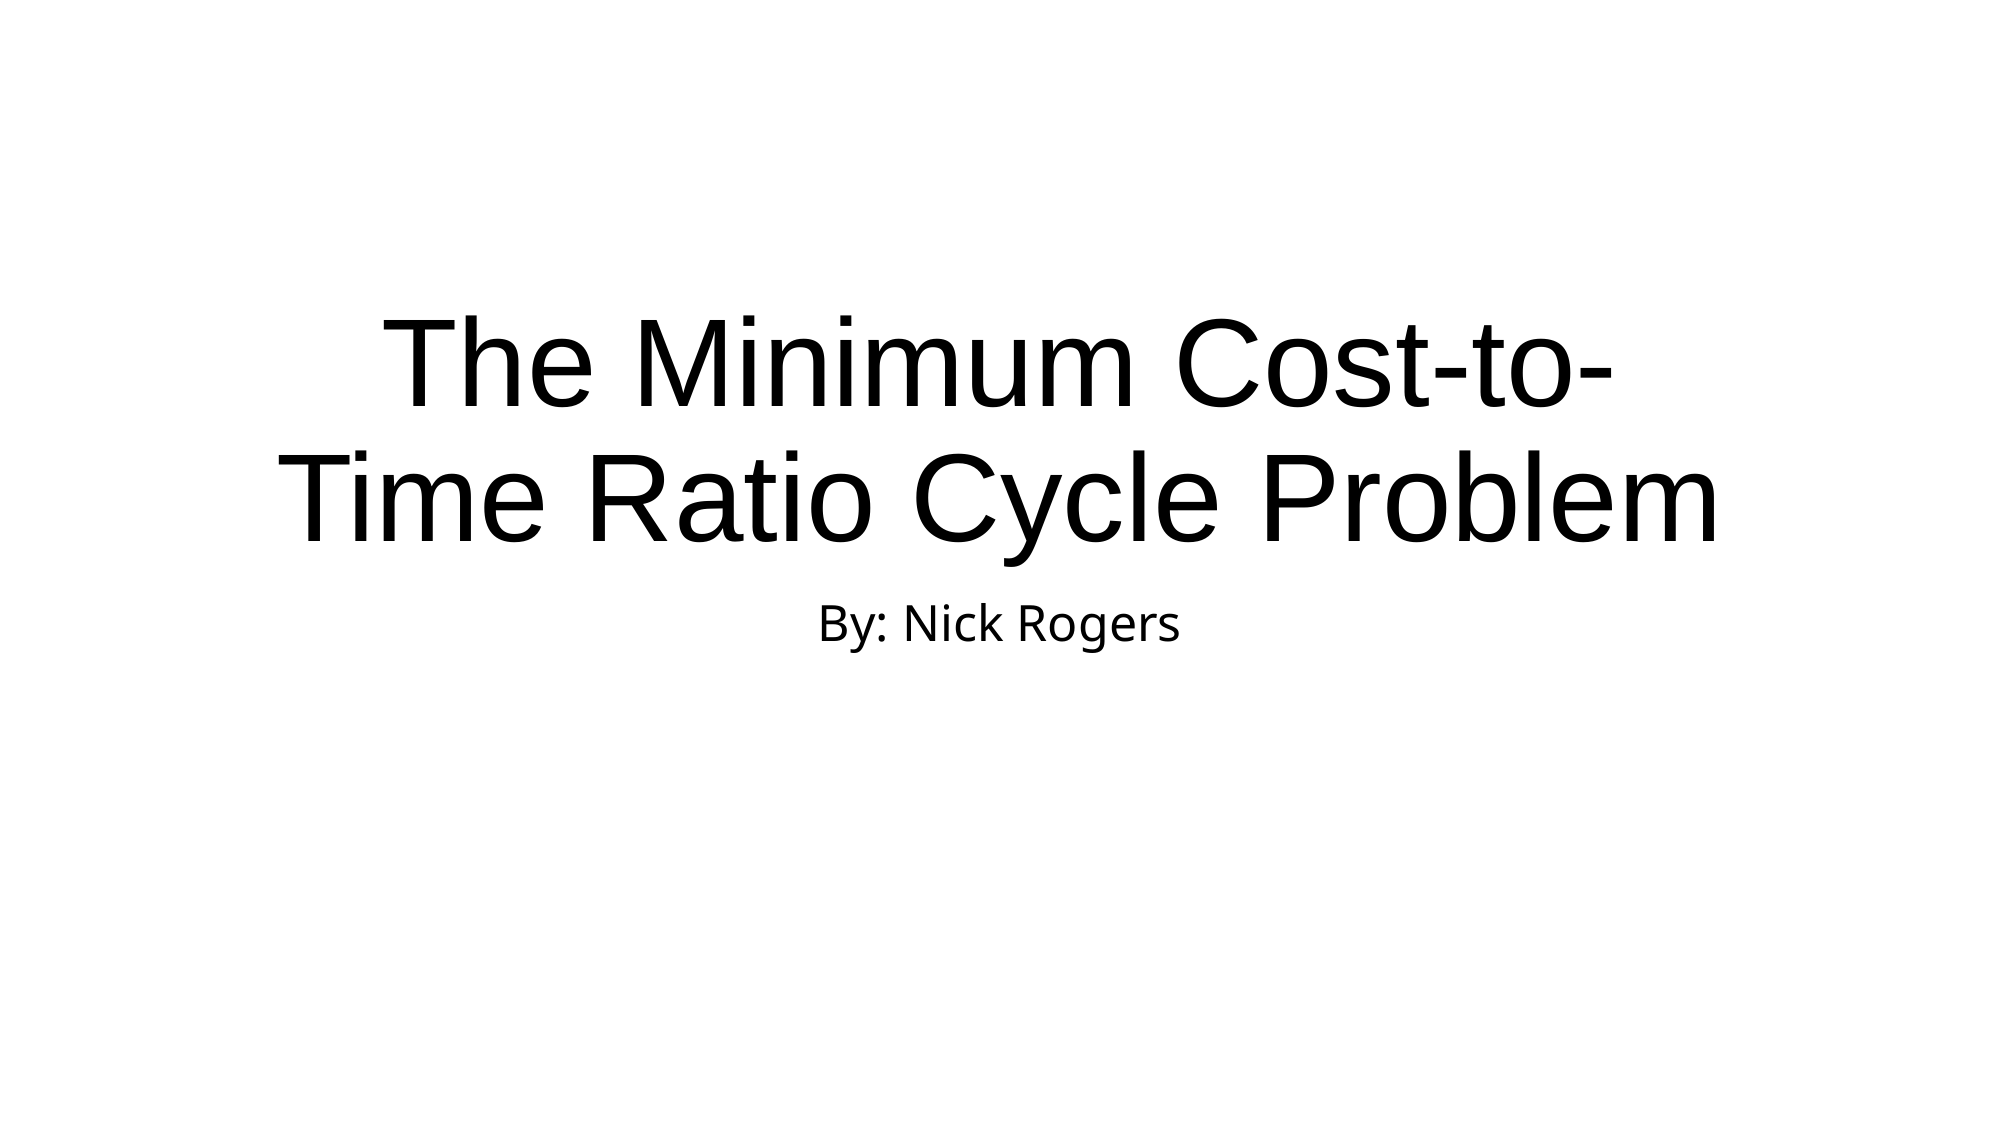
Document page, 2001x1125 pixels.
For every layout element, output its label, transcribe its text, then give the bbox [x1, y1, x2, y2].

title The Minimum Cost-to-Time Ratio Cycle Problem [249, 184, 1750, 576]
subtitle By: Nick Rogers [249, 590, 1750, 863]
